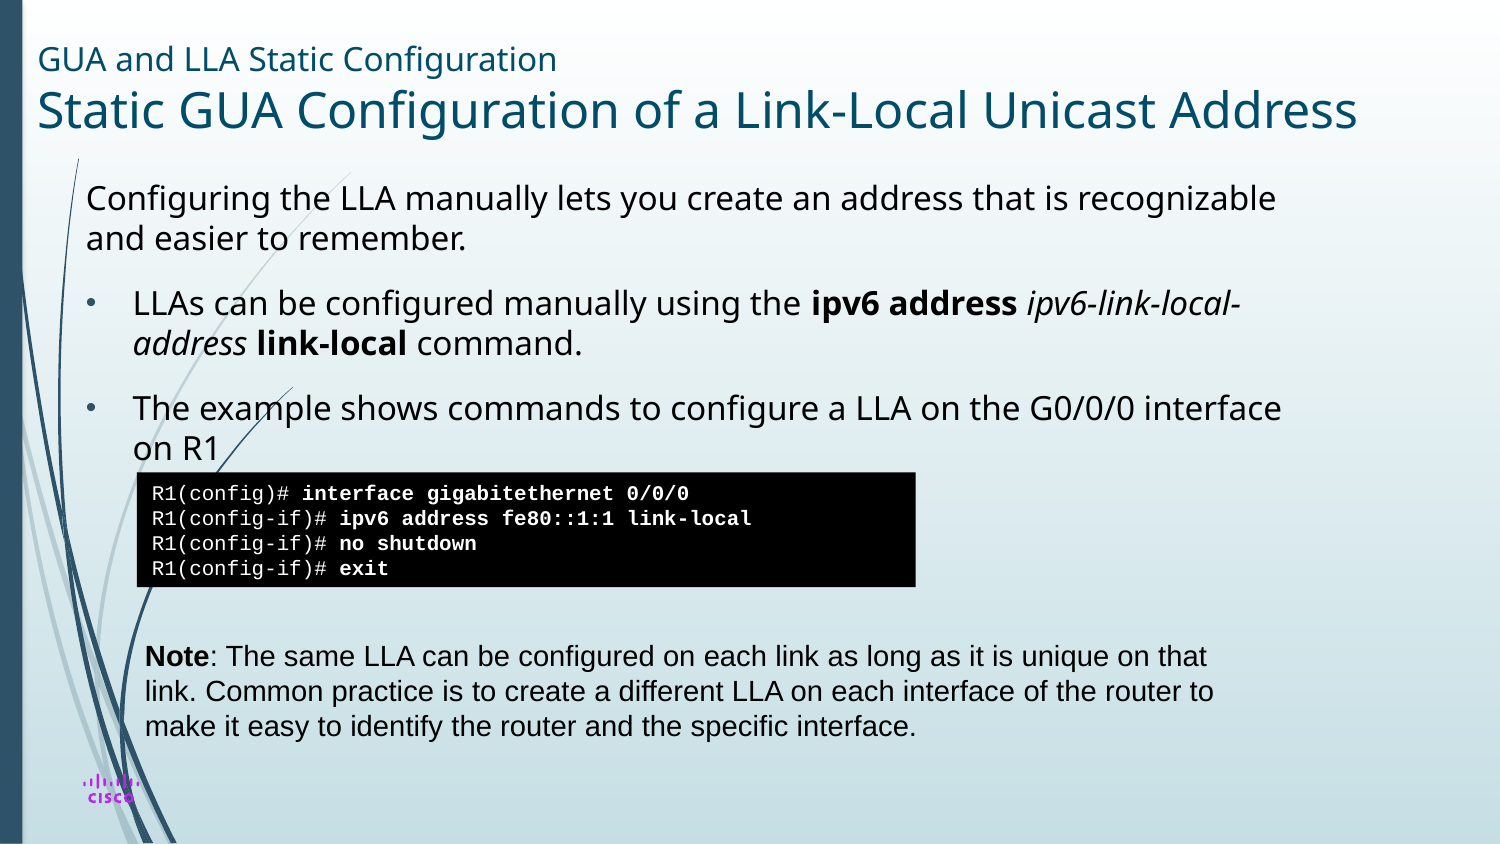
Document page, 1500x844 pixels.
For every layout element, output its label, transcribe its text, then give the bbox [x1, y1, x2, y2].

text_box Note: The same LLA can be configured on each link as long as it is unique on that link. Common practice is to create a different LLA on each interface of the router to make it easy to identify the router and the specific interface. [130, 629, 1239, 750]
title GUA and LLA Static Configuration Static GUA Configuration of a Link-Local Unicast Address [22, 30, 1392, 151]
text_box R1(config)# interface gigabitethernet 0/0/0 R1(config-if)# ipv6 address fe80::1:1 link-local R1(config-if)# no shutdown R1(config-if)# exit [136, 472, 916, 588]
list Configuring the LLA manually lets you create an address that is recognizable and easier to remember. LLAs can be configured manually using the ipv6 address ipv6-link-local-address link-local command. The example shows commands to configure a LLA on the G0/0/0 interface on R1 [70, 169, 1343, 472]
